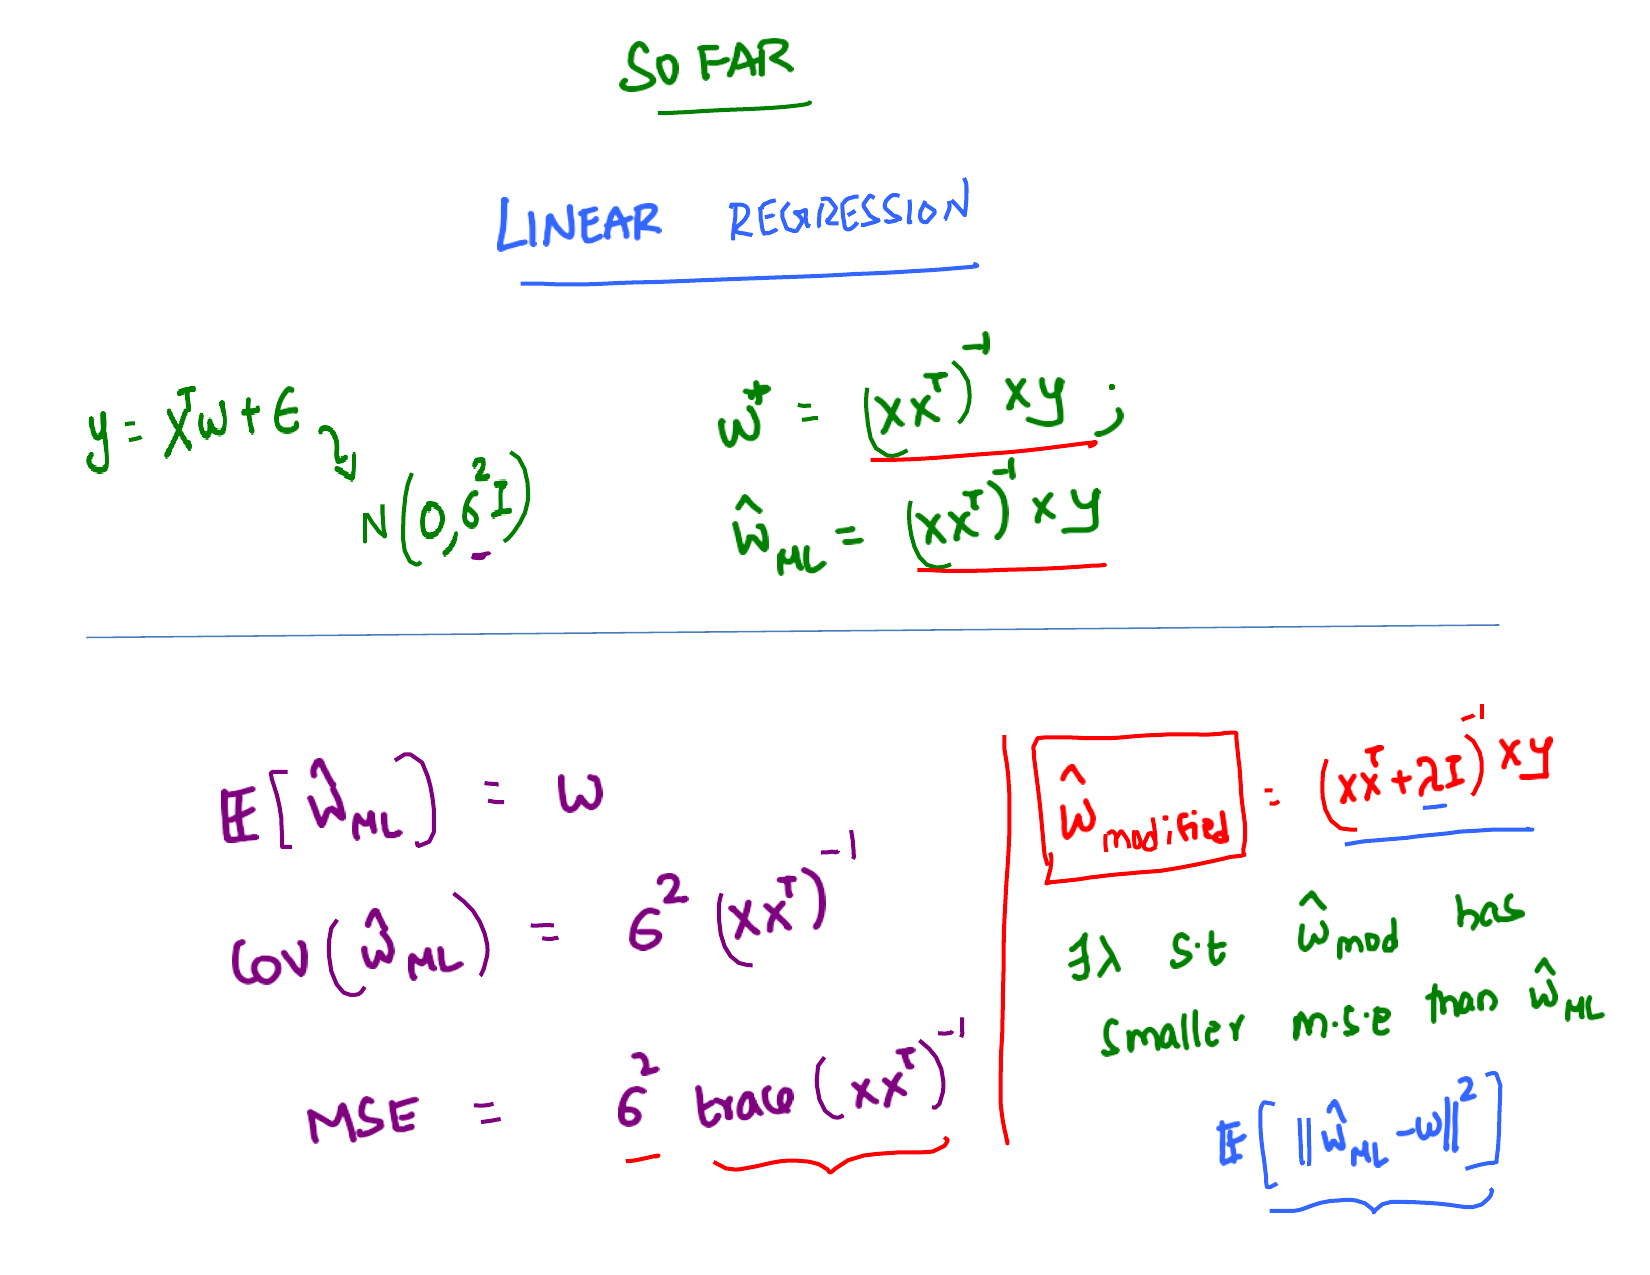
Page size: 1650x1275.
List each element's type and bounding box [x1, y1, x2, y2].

text_box [1000, 704, 1606, 1213]
text_box [496, 177, 978, 285]
text_box [86, 624, 1500, 638]
text_box [619, 38, 811, 114]
text_box [86, 385, 529, 566]
text_box [718, 330, 1124, 576]
text_box [221, 754, 963, 1173]
